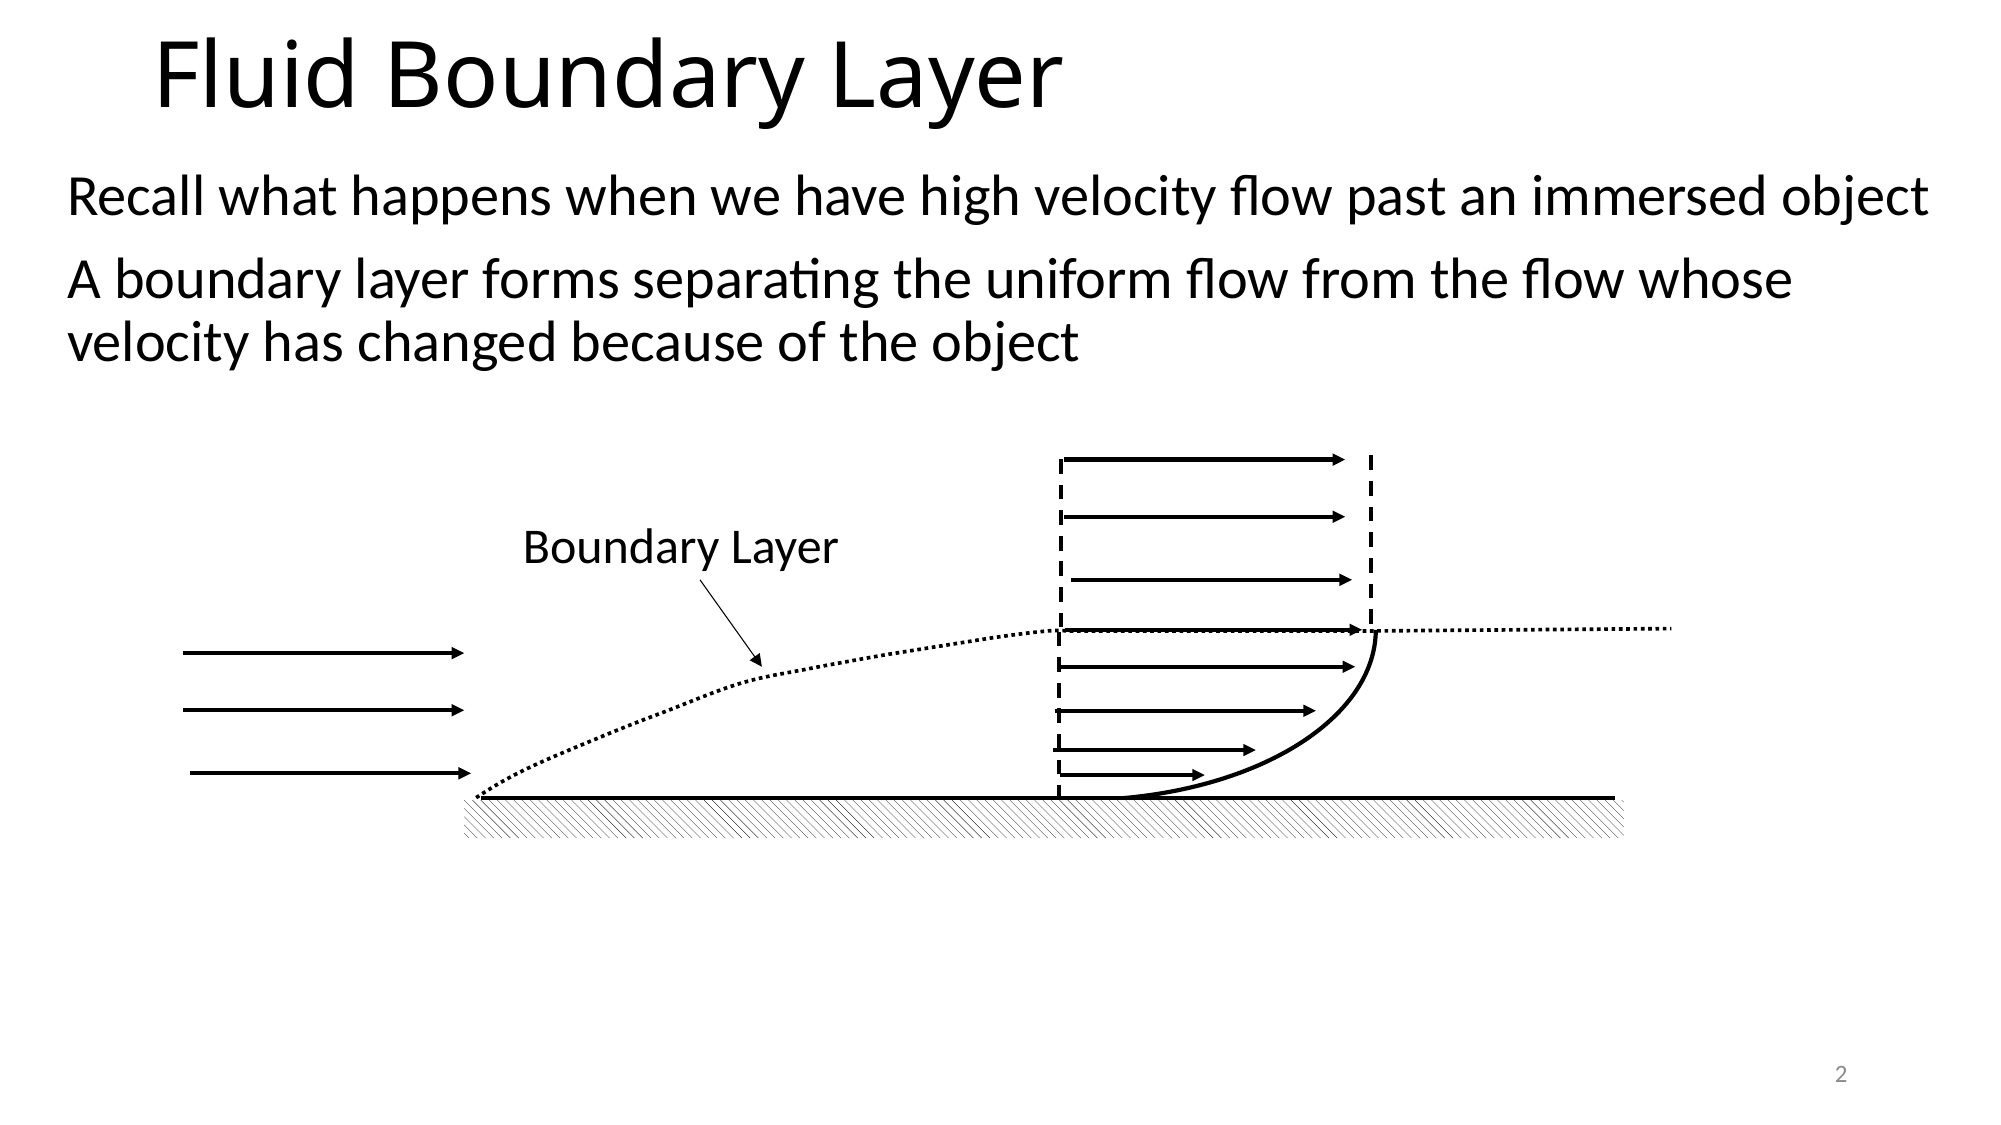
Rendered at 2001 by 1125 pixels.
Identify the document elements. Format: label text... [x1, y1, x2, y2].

text_box [1624, 627, 1672, 636]
list Recall what happens when we have high velocity flow past an immersed object A boundary layer forms separating the uniform flow from the flow whose velocity has changed because of the object [52, 157, 1965, 990]
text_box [508, 506, 892, 667]
title Fluid Boundary Layer [137, 0, 1863, 157]
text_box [183, 452, 1624, 839]
slide_number 2 [1412, 1042, 1863, 1103]
